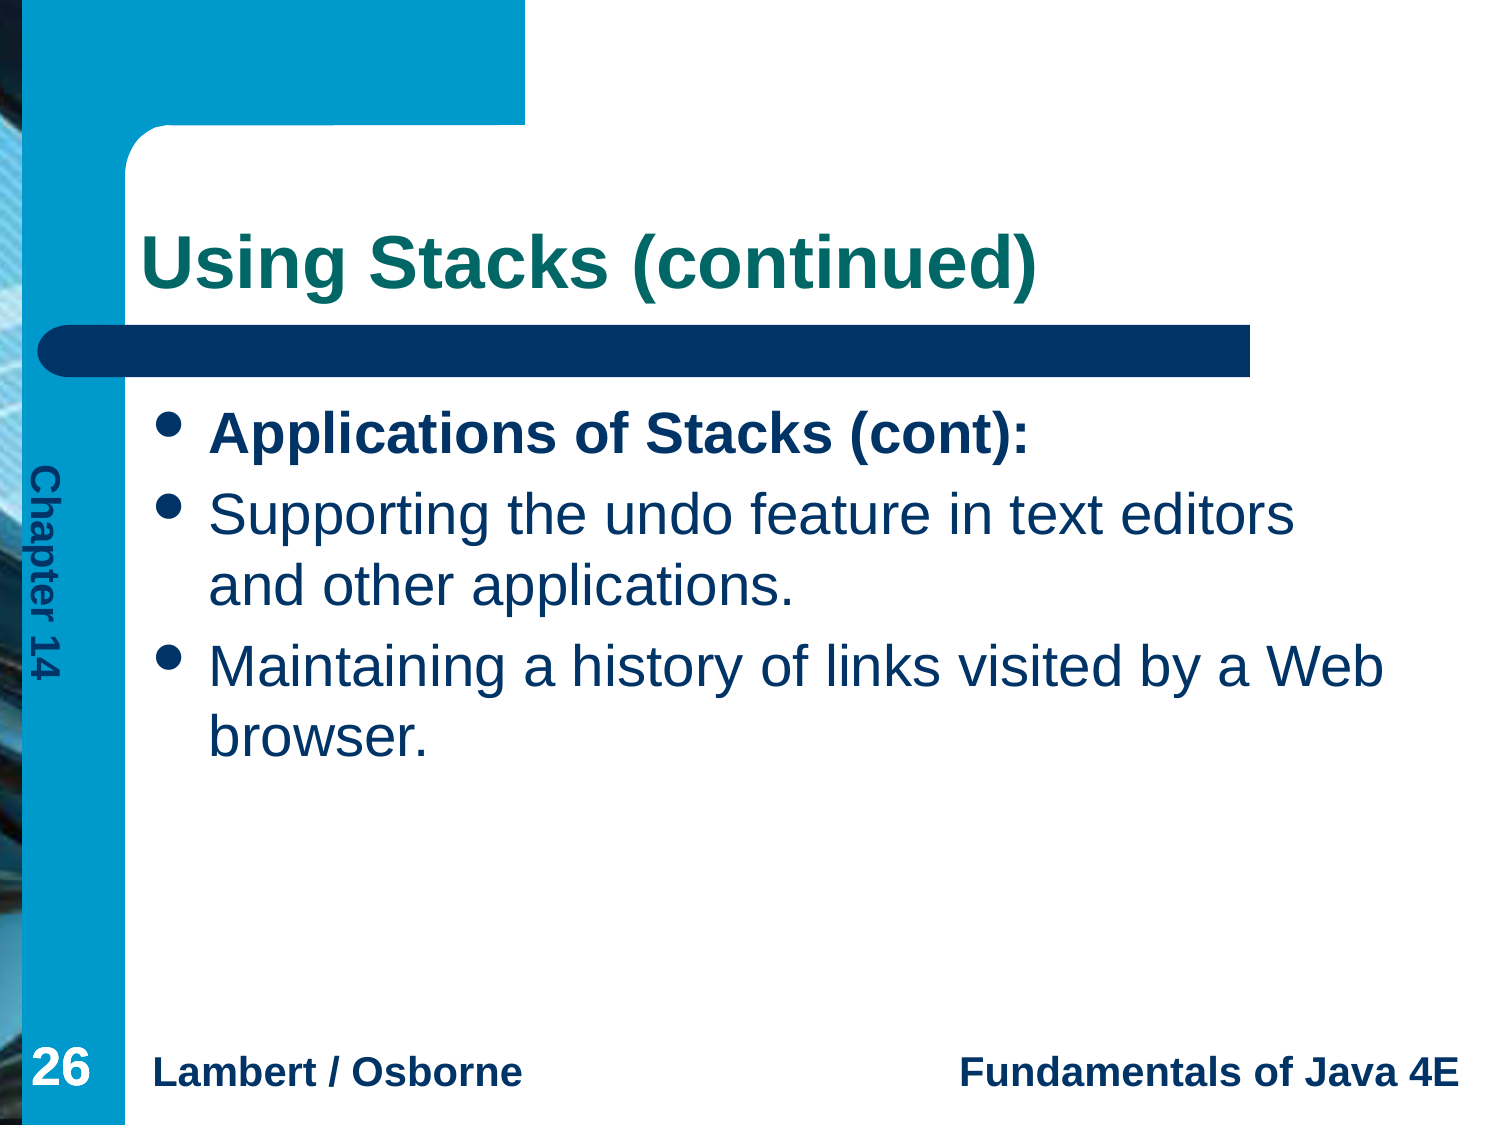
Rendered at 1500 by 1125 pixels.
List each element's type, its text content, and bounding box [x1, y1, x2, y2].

title Using Stacks (continued) [124, 124, 1426, 313]
picture [0, 0, 22, 1125]
list Applications of Stacks (cont): Supporting the undo feature in text editors and other applications. Maintaining a history of links visited by a Web browser. [137, 387, 1426, 999]
text_box 26 [13, 1023, 111, 1105]
